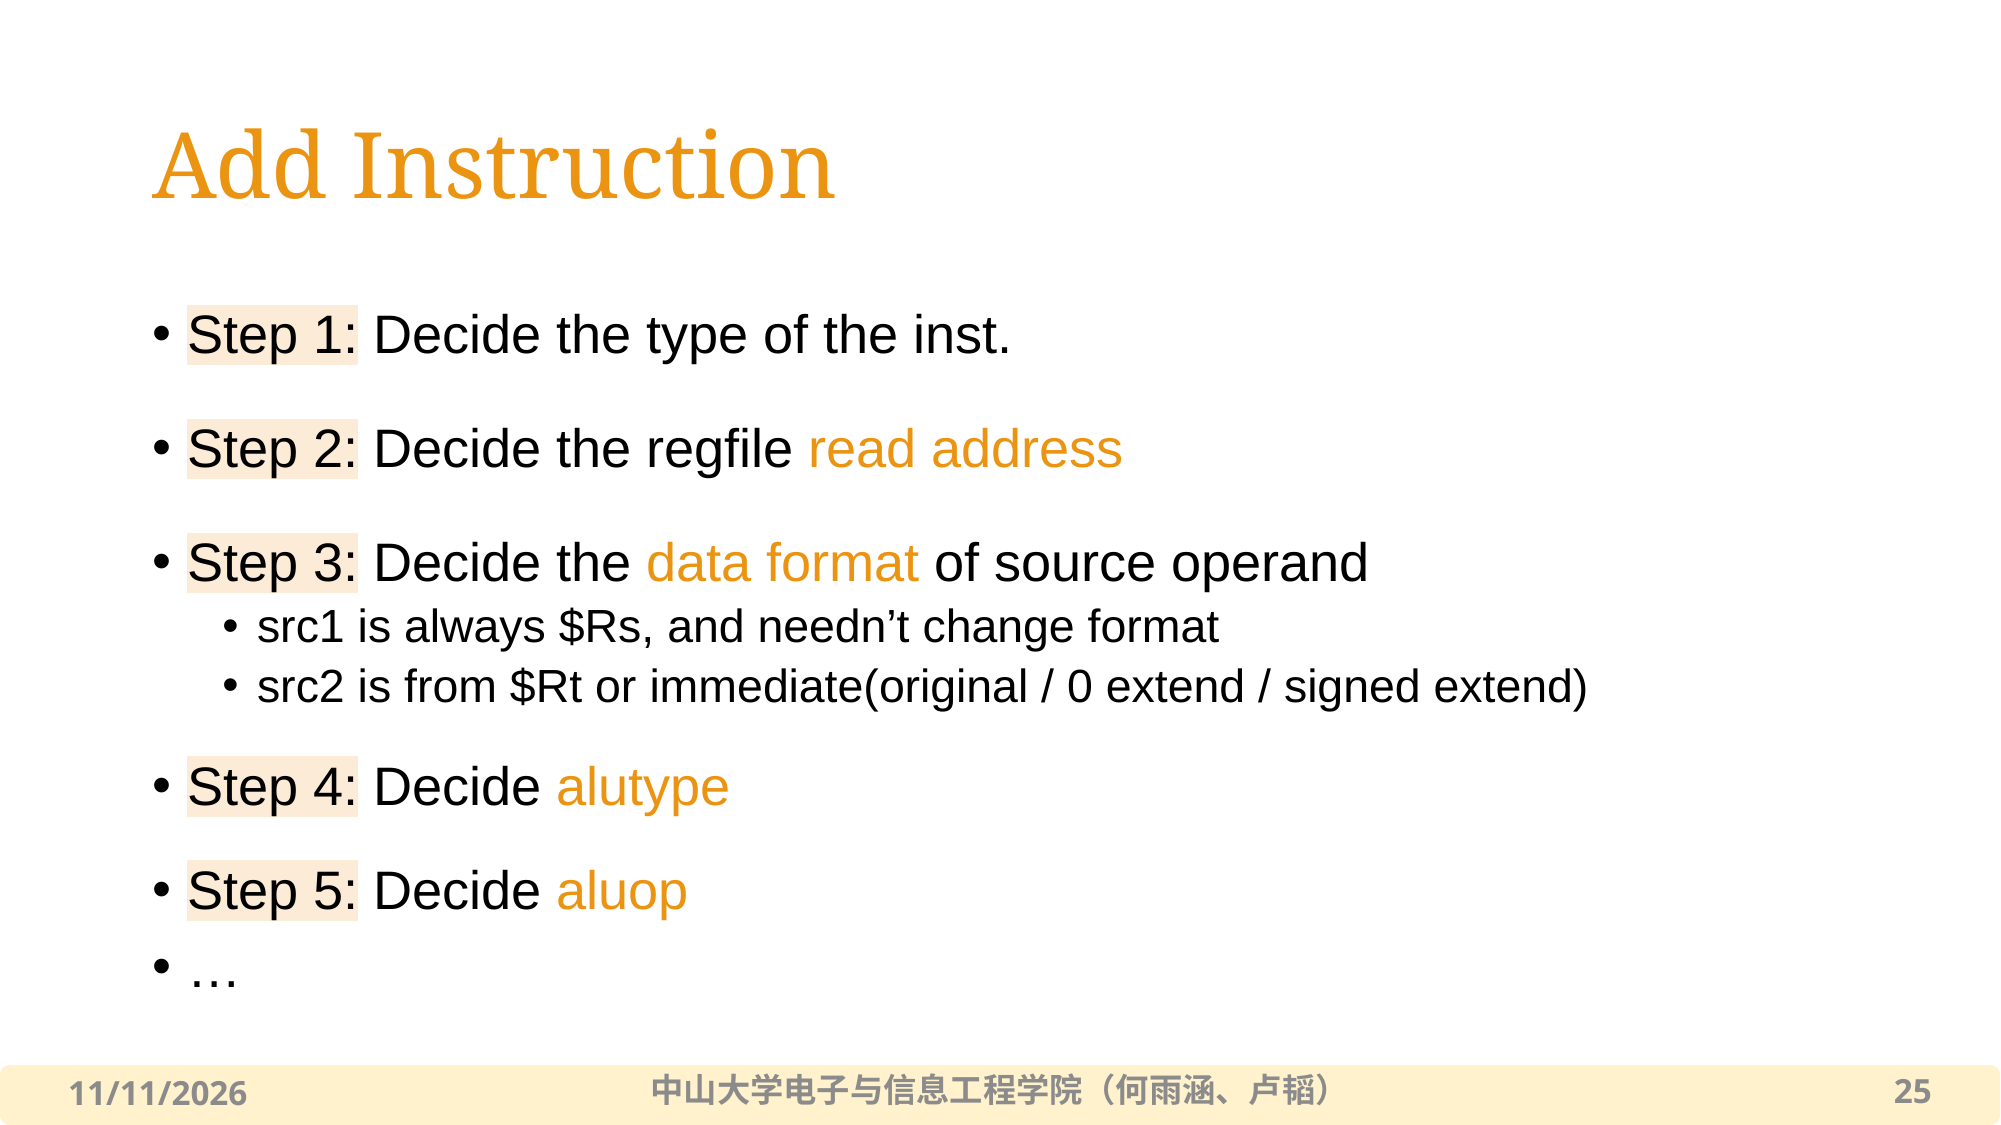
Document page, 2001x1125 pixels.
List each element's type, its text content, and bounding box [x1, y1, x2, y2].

slide_number 25 [1497, 1062, 1947, 1123]
title Add Instruction [137, 59, 1863, 278]
list Step 1: Decide the type of the inst. Step 2: Decide the regfile read address Step 3: Decide the data format of source operand src1 is always $Rs, and needn’t change format src2 is from $Rt or immediate(original / 0 extend / signed extend) Step 4: Decide alutype Step 5: Decide aluop … [137, 299, 1863, 1014]
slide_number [53, 1064, 504, 1125]
footer 中山大学电子与信息工程学院（何雨涵、卢韬） [503, 1062, 1497, 1123]
